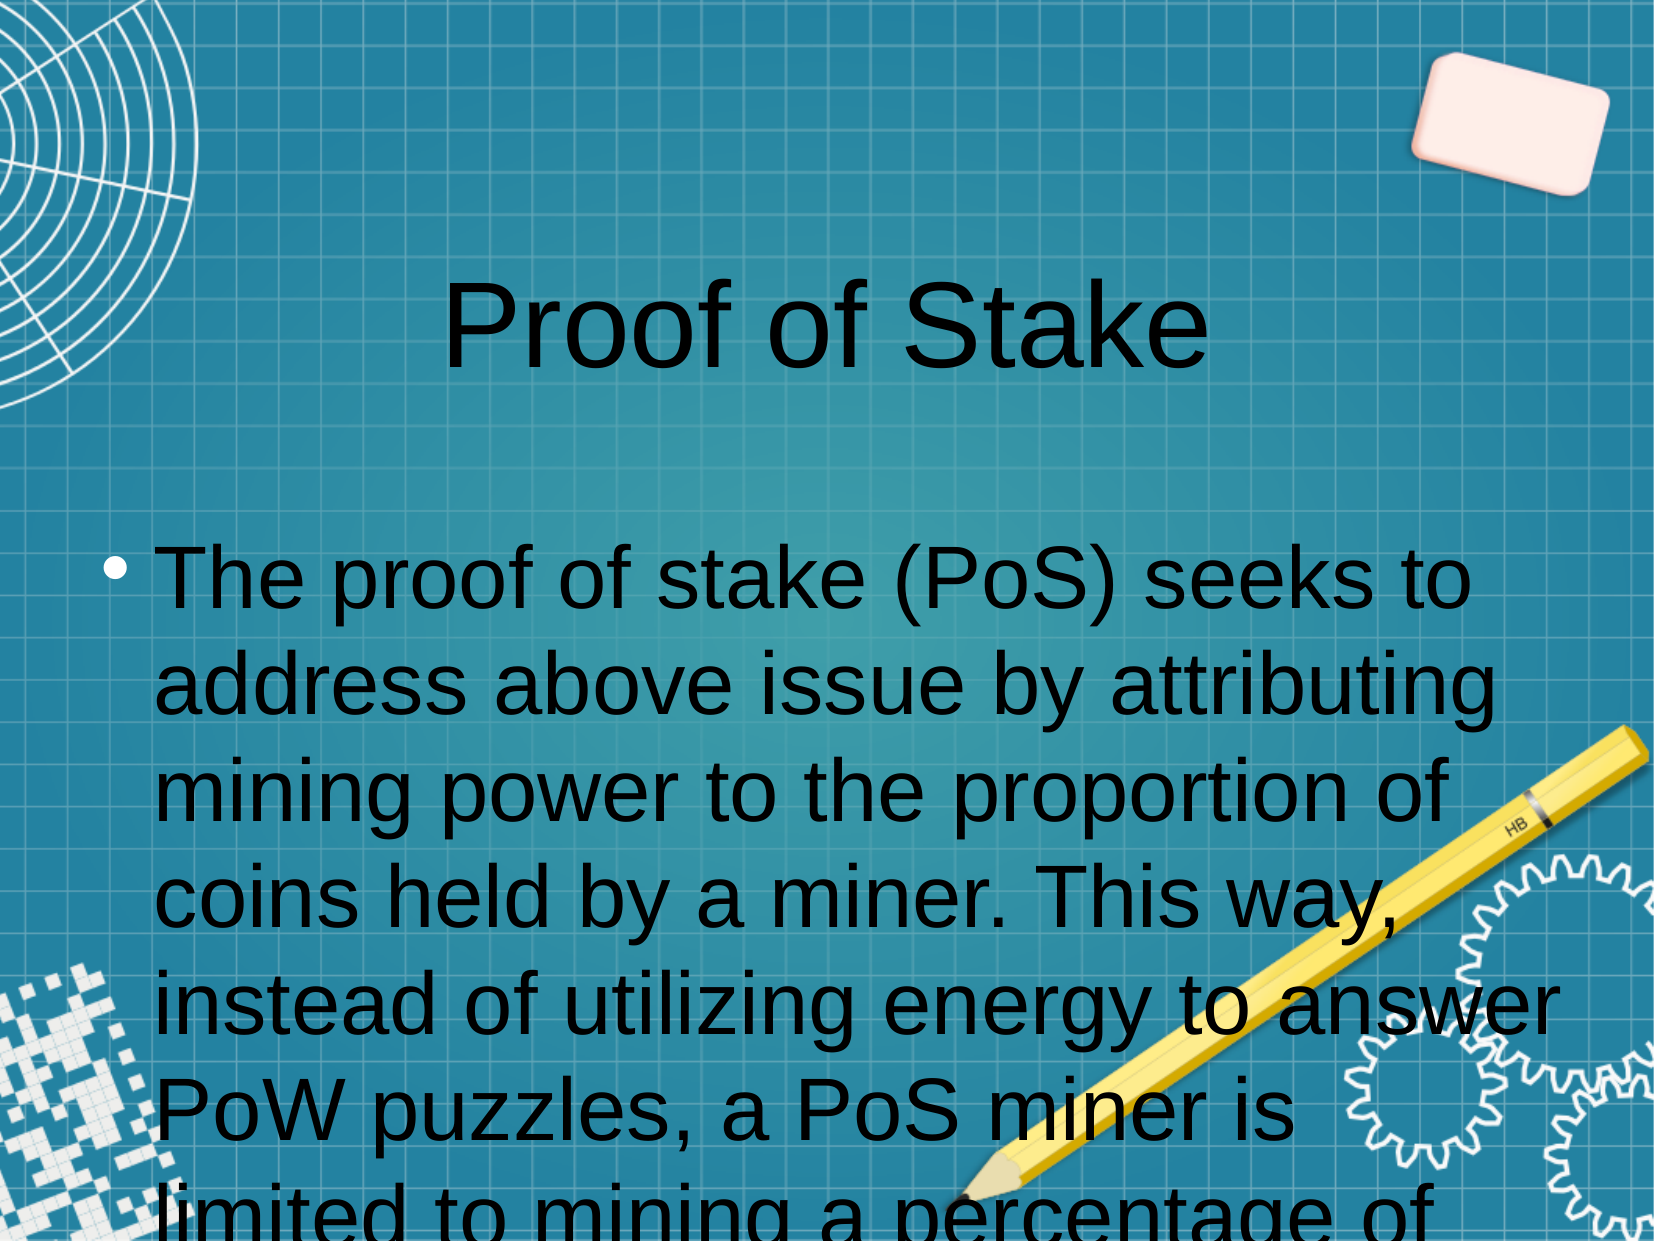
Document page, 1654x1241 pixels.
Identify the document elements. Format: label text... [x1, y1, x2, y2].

picture [0, 0, 1654, 1241]
text_box Proof of Stake [82, 177, 1571, 461]
text_box The proof of stake (PoS) seeks to address above issue by attributing mining power to the proportion of coins held by a miner. This way, instead of utilizing energy to answer PoW puzzles, a PoS miner is limited to mining a percentage of transactions that is reflective of his or her ownership stake. For instance, a miner who owns 3% of the Bitcoin available can theoretically mine only 3% of the blocks. [82, 519, 1571, 1122]
